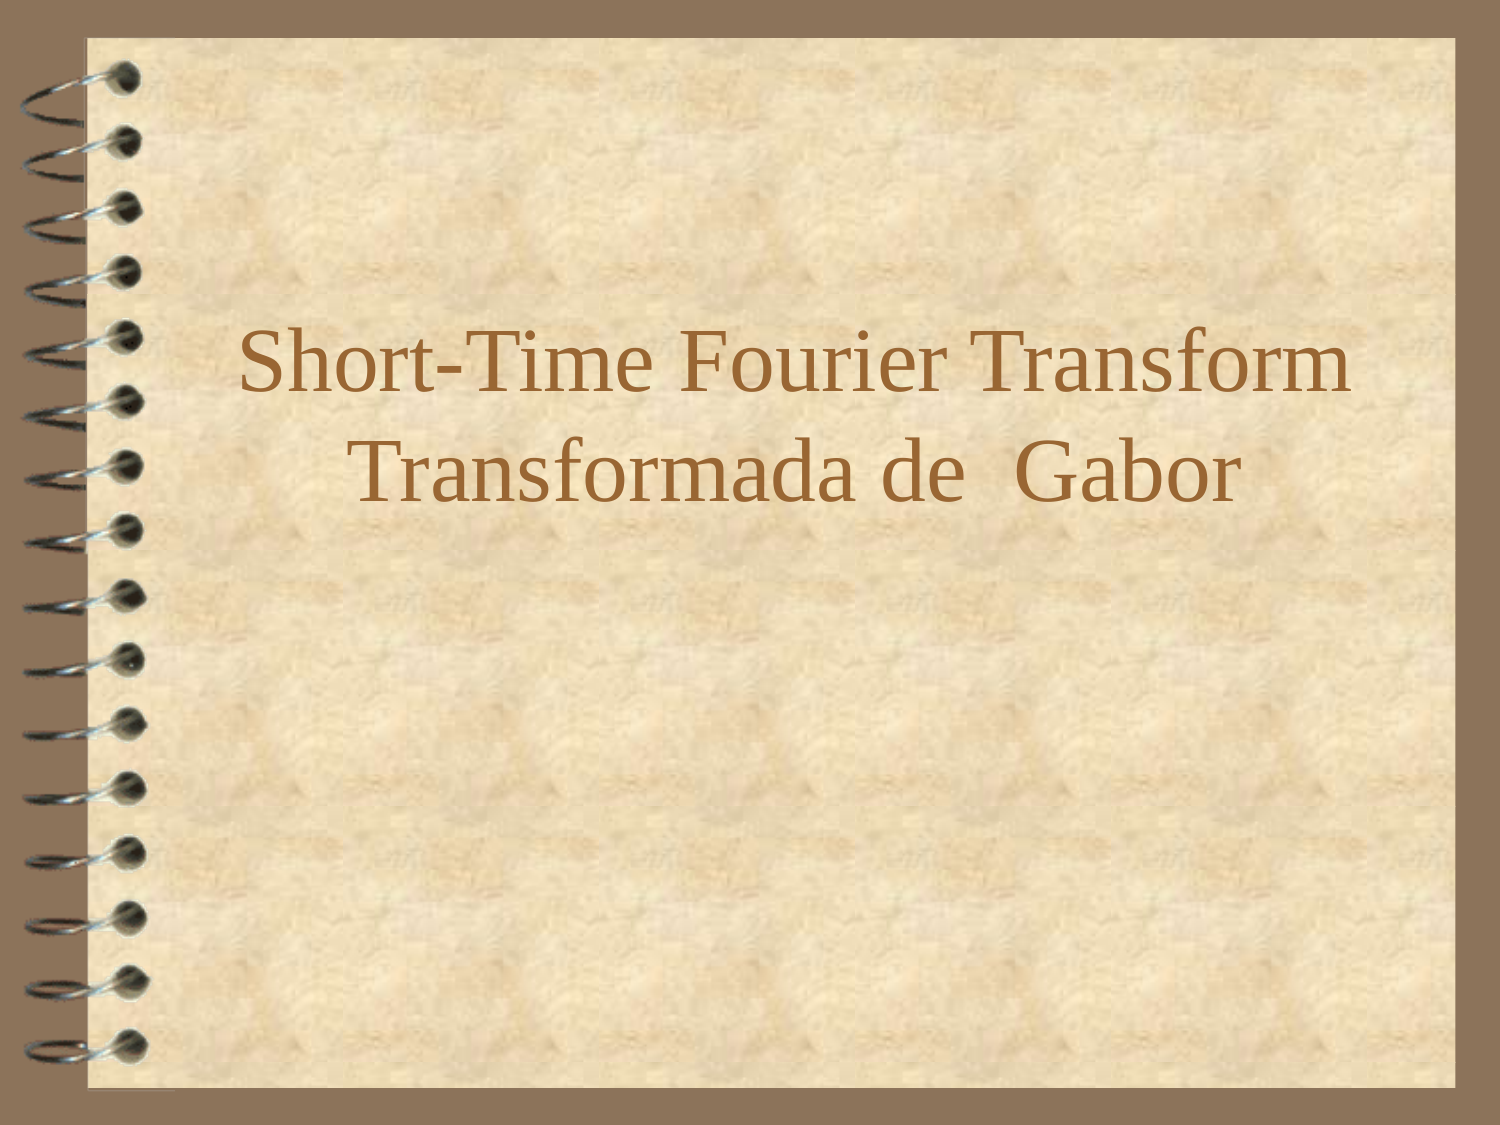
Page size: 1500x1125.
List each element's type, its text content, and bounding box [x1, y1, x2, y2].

picture [0, 0, 1456, 1125]
title Short-Time Fourier Transform Transformada de Gabor [157, 315, 1433, 504]
